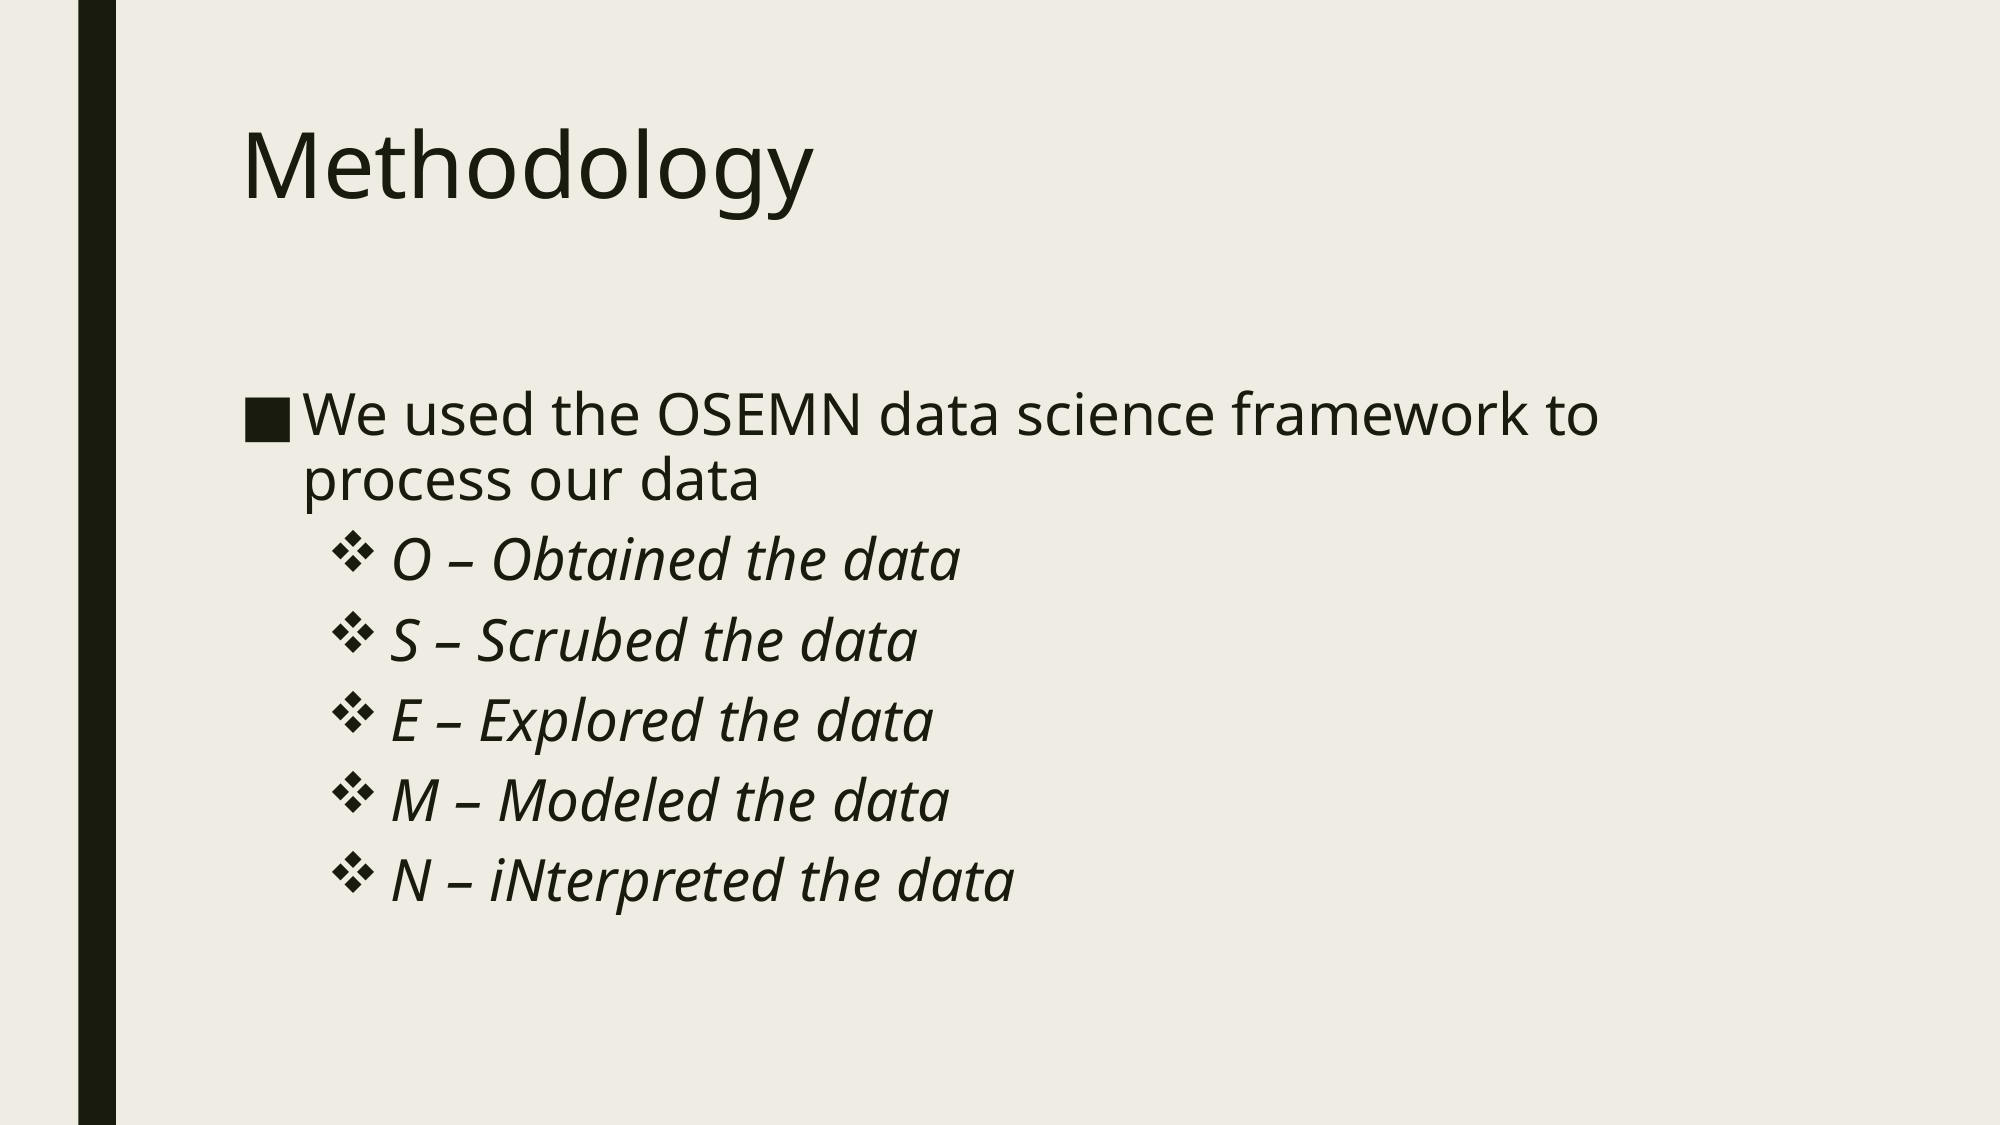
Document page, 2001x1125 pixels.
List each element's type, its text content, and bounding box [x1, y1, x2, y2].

title Methodology [225, 112, 1800, 357]
list We used the OSEMN data science framework to process our data O – Obtained the data S – Scrubed the data E – Explored the data M – Modeled the data N – iNterpreted the data [225, 375, 1800, 963]
